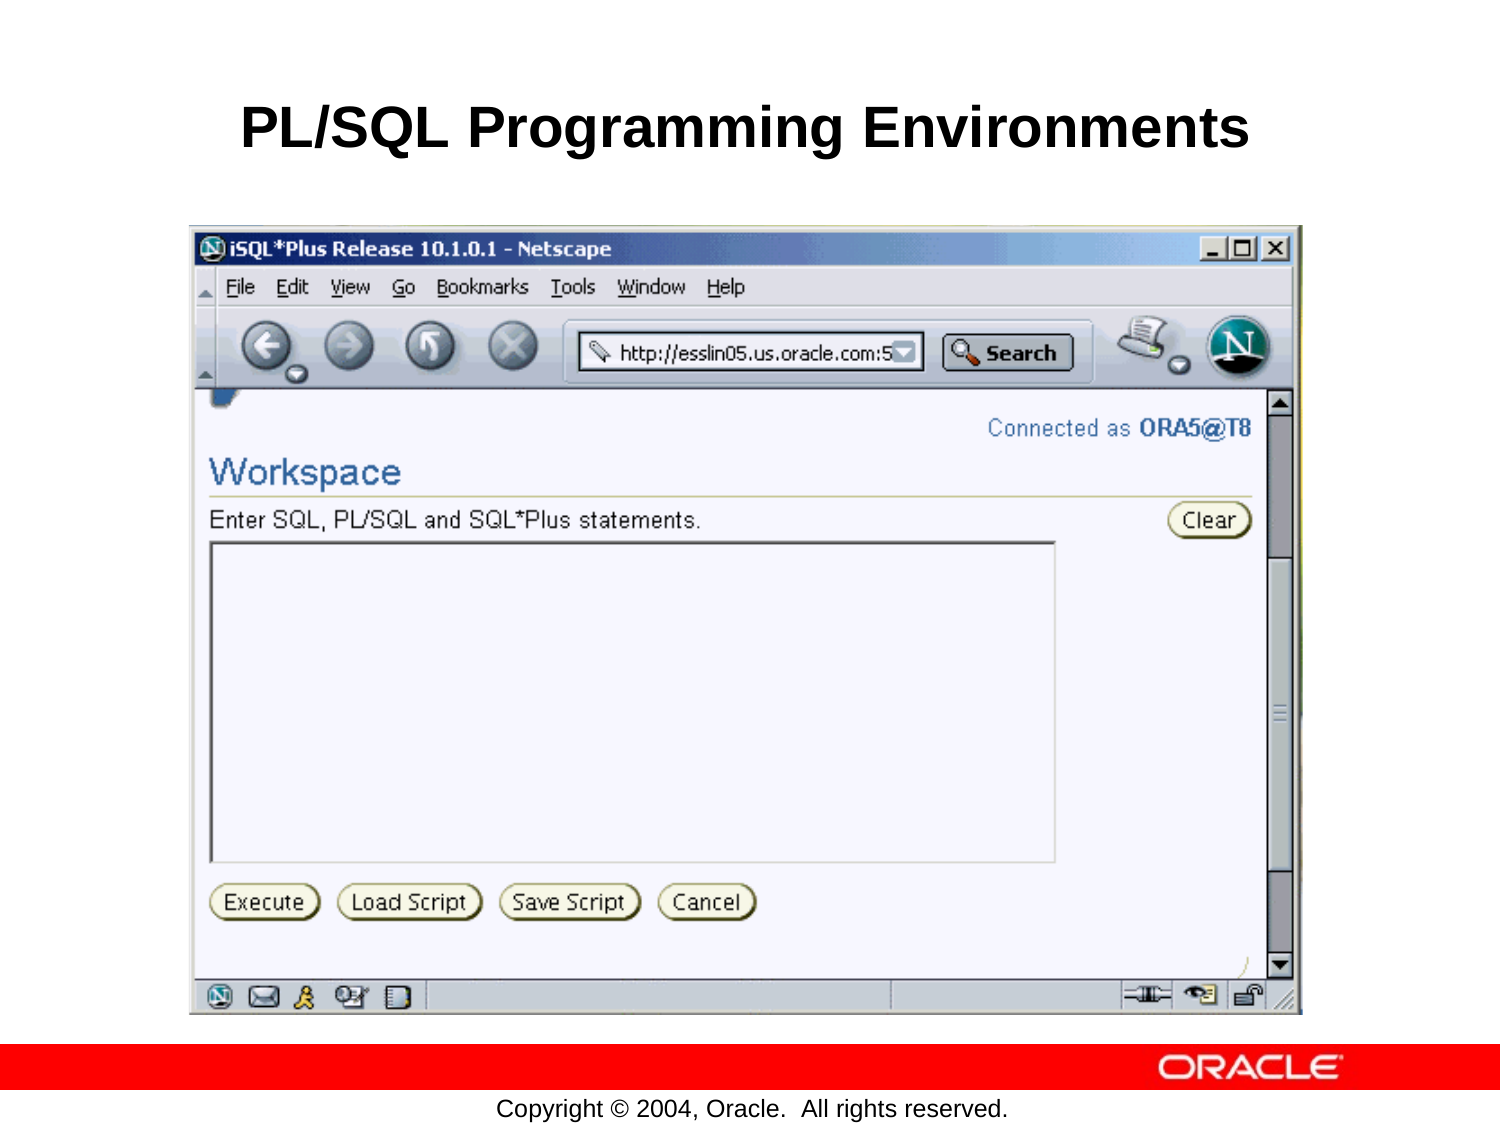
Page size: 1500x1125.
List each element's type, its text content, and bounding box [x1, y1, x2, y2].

text_box [0, 1044, 1500, 1090]
text_box Environments [860, 97, 1263, 160]
text_box PL/SQL [238, 97, 462, 160]
text_box [188, 224, 1303, 1015]
text_box Copyright © 2004, Oracle. All rights reserved. [494, 1094, 1012, 1124]
text_box Programming [465, 97, 857, 160]
